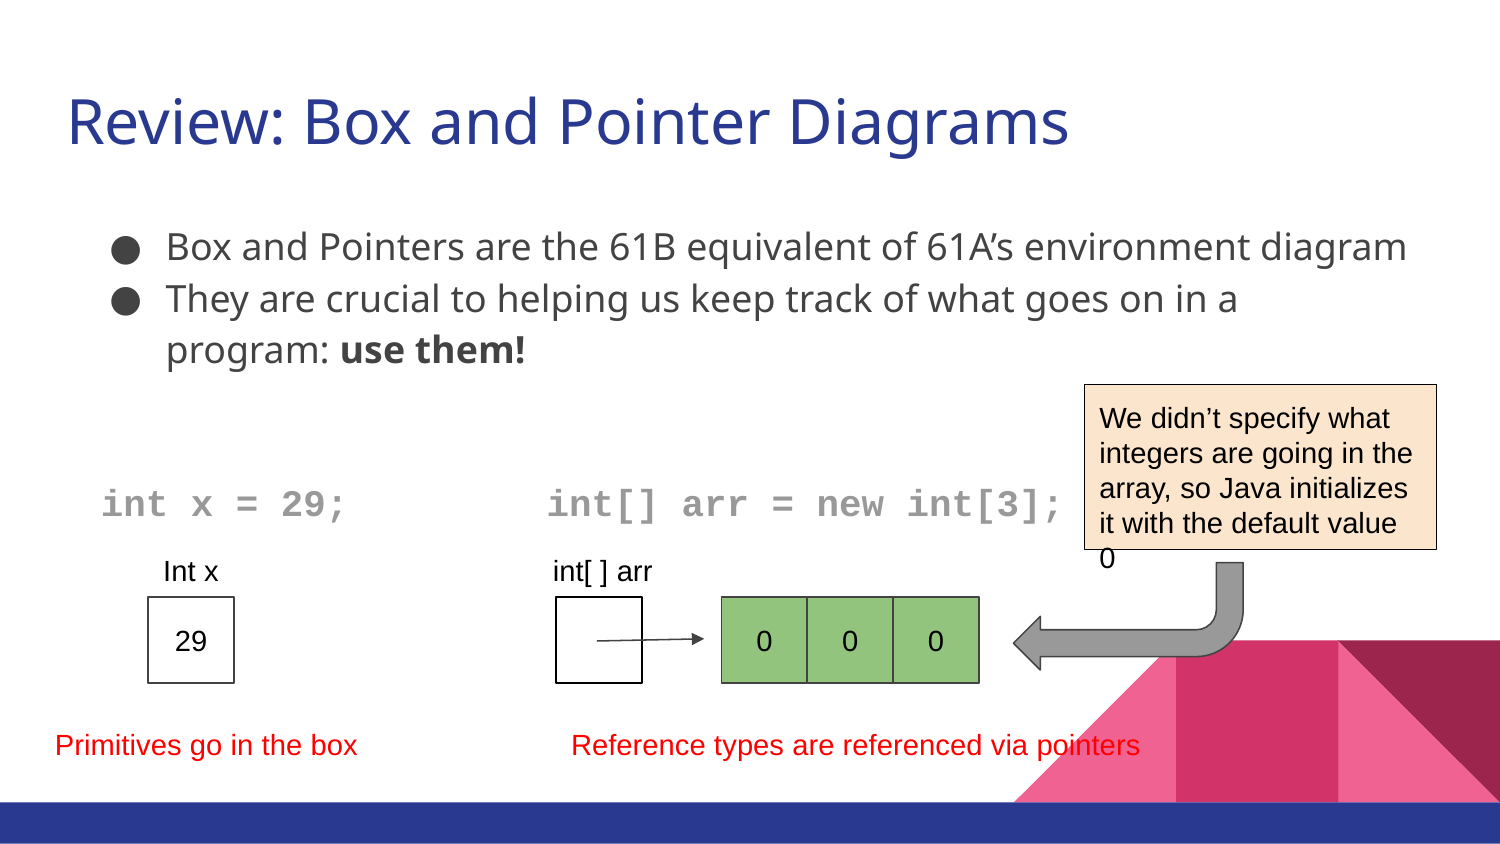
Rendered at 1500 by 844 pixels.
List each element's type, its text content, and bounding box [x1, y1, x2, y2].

text_box 0 [807, 596, 893, 683]
text_box int[ ] arr [537, 537, 692, 587]
text_box int x = 29; [85, 457, 531, 752]
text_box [596, 638, 705, 642]
text_box 0 [721, 596, 807, 683]
title Review: Box and Pointer Diagrams [51, 67, 1449, 167]
text_box [1013, 562, 1244, 670]
text_box We didn’t specify what integers are going in the array, so Java initializes it with the default value 0 [1084, 384, 1437, 550]
text_box [556, 596, 642, 683]
text_box Primitives go in the box [39, 711, 380, 771]
text_box Reference types are referenced via pointers [556, 711, 1285, 771]
text_box 0 [893, 596, 979, 683]
list Box and Pointers are the 61B equivalent of 61A’s environment diagram They are crucial to helping us keep track of what goes on in a program: use them! [75, 201, 1425, 385]
text_box int[] arr = new int[3]; [531, 457, 1121, 752]
